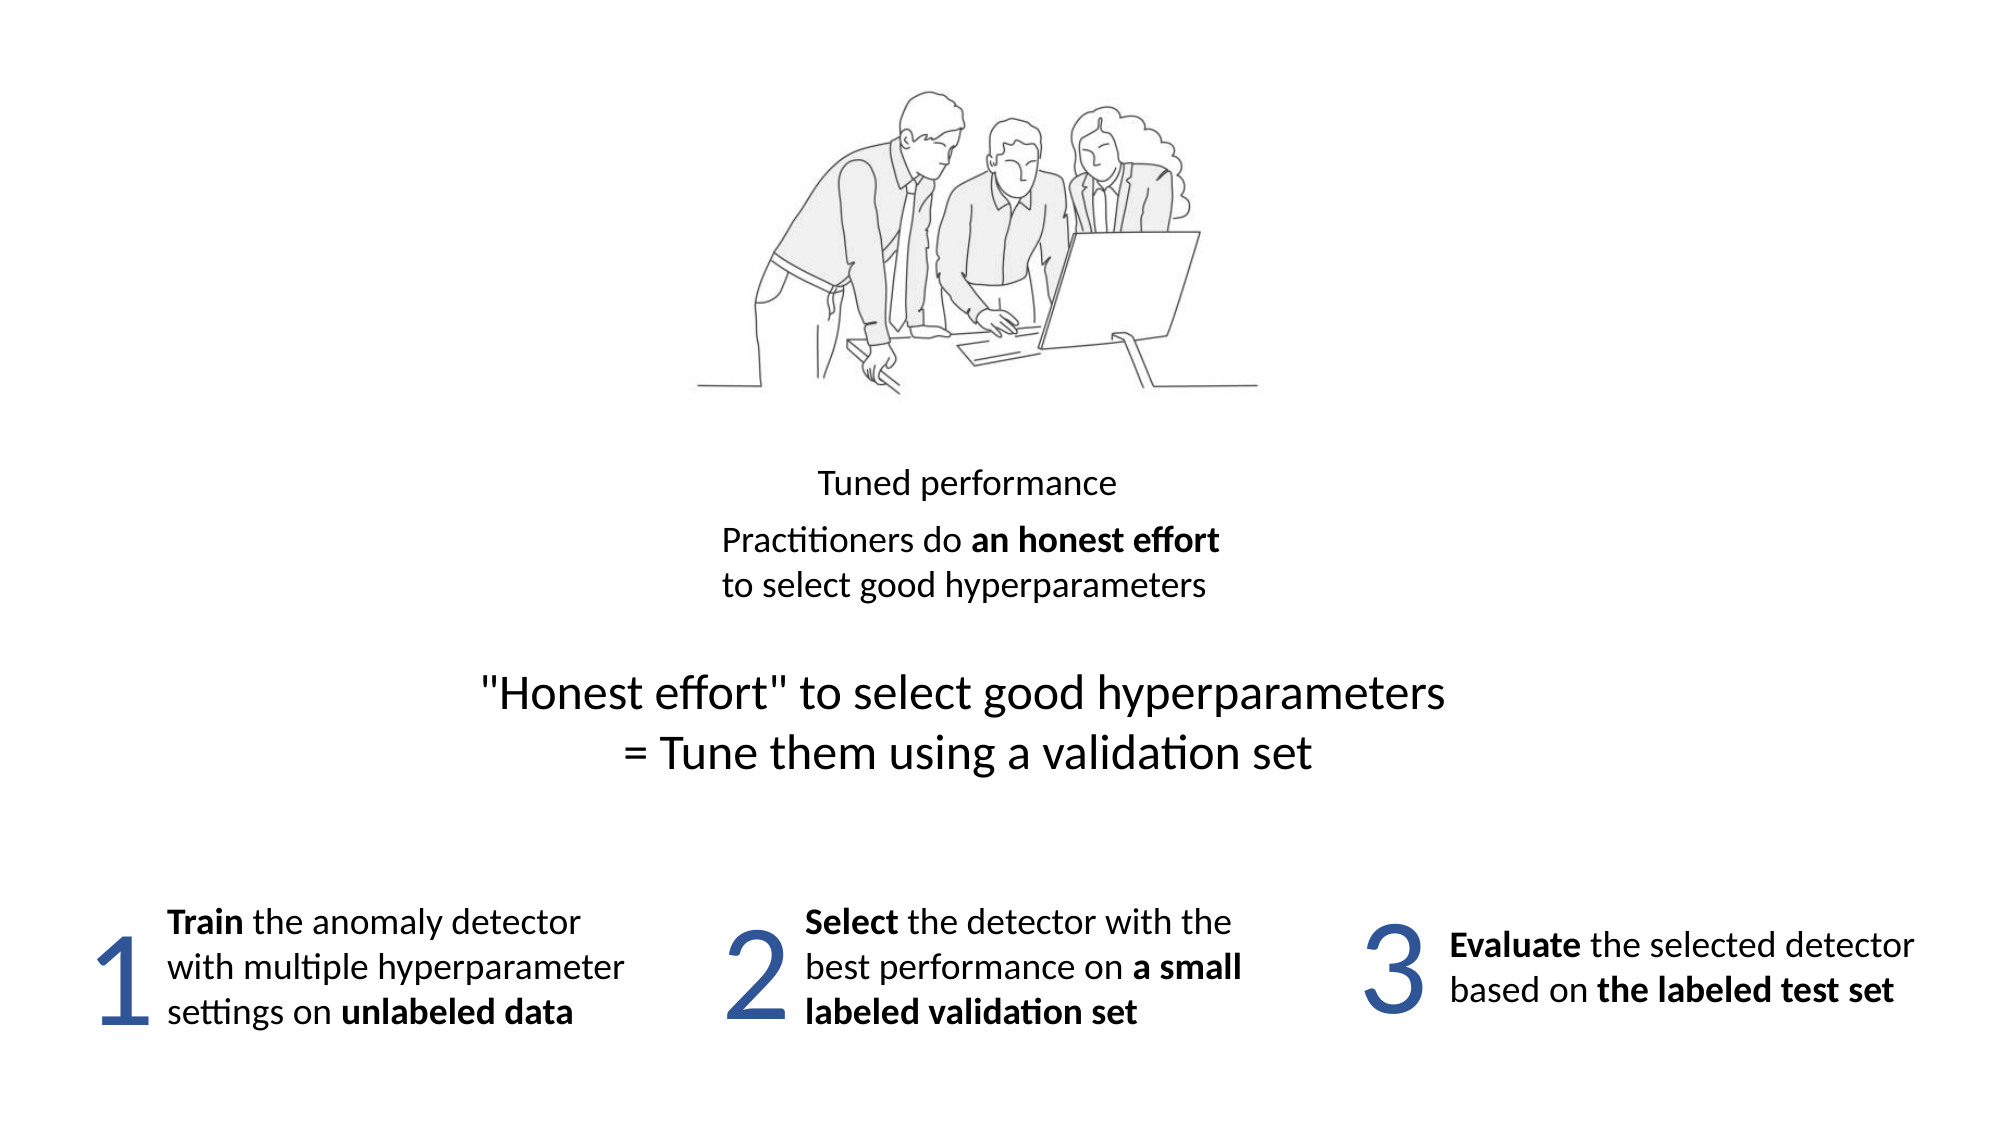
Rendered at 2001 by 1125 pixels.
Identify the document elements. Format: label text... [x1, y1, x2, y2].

text_box Tuned performance​ [635, 450, 1300, 511]
text_box "Honest effort" to select good hyperparameters = Tune them using a validation set​ [461, 651, 1475, 787]
text_box 3 [1343, 868, 1441, 1049]
text_box Select the detector with the best performance on a small labeled validation set [805, 889, 1306, 1040]
text_box Evaluate the selected detector based on the labeled test set [1441, 912, 1974, 1018]
text_box 2 [706, 874, 805, 1055]
text_box Train the anomaly detector with multiple hyperparameter settings on unlabeled data [169, 889, 653, 1040]
text_box 1 [70, 880, 169, 1061]
text_box Practitioners do an honest effort to select good hyperparameters [706, 507, 1393, 658]
picture [646, 46, 1312, 445]
